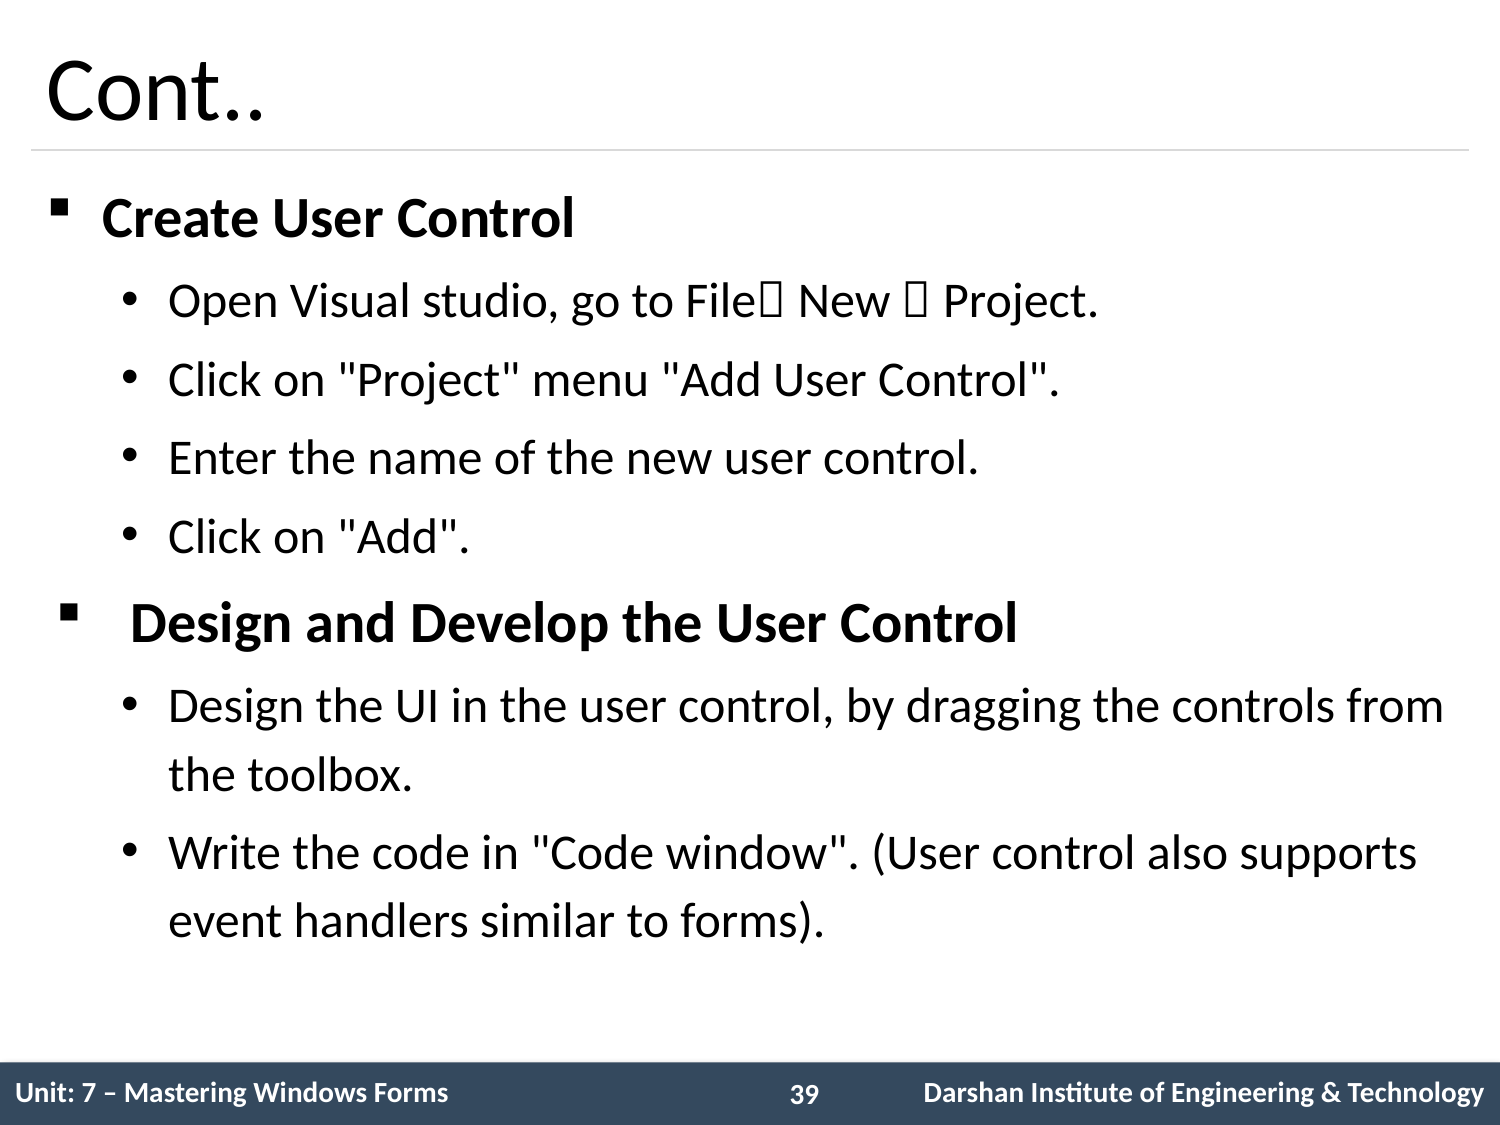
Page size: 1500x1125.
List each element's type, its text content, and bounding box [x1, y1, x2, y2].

title Cont.. [31, 17, 1469, 150]
list Create User Control Open Visual studio, go to File New  Project. Click on "Project" menu "Add User Control". Enter the name of the new user control. Click on "Add". Design and Develop the User Control Design the UI in the user control, by dragging the controls from the toolbox. Write the code in "Code window". (User control also supports event handlers similar to forms). [31, 162, 1469, 1038]
